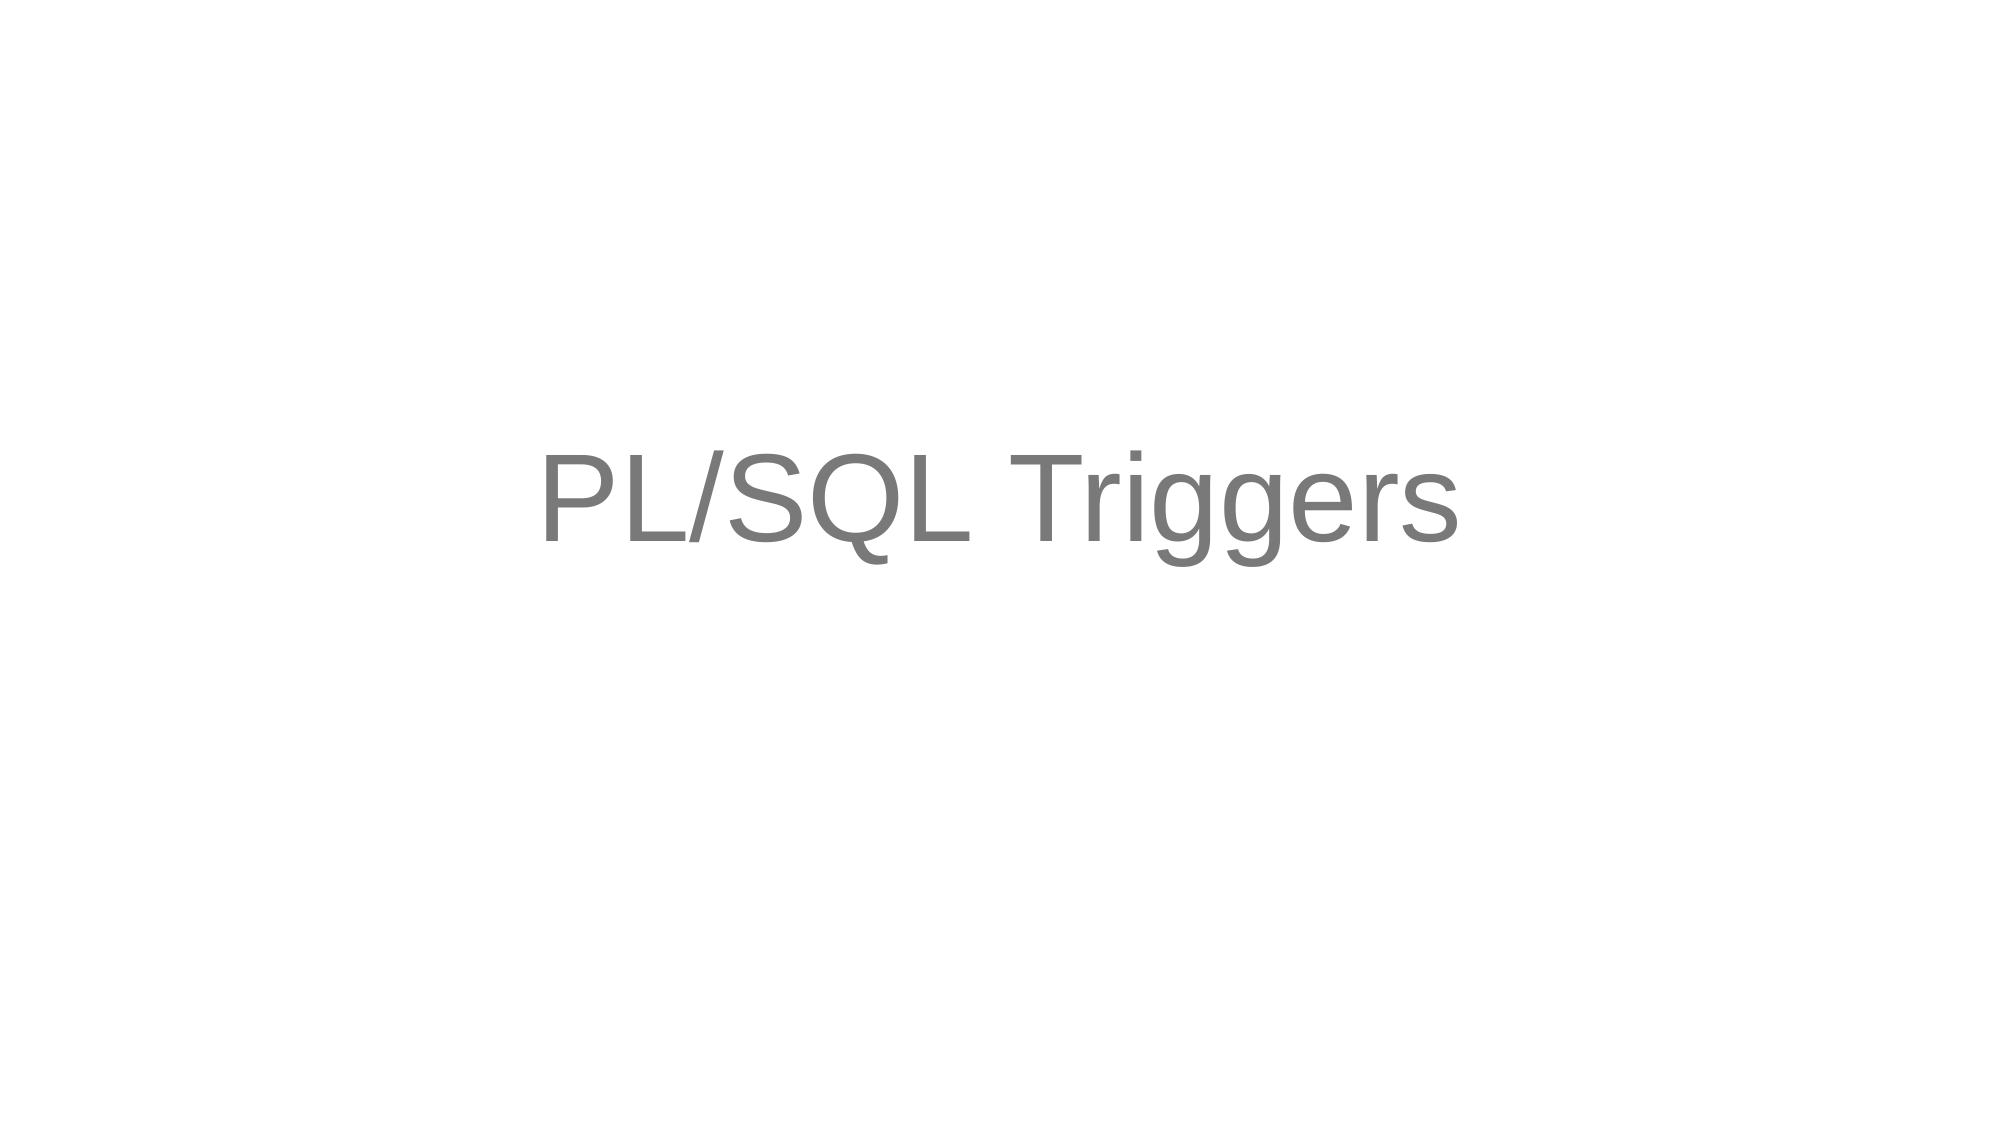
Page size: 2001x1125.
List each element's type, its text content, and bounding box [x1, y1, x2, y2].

title PL/SQL Triggers [249, 184, 1750, 576]
